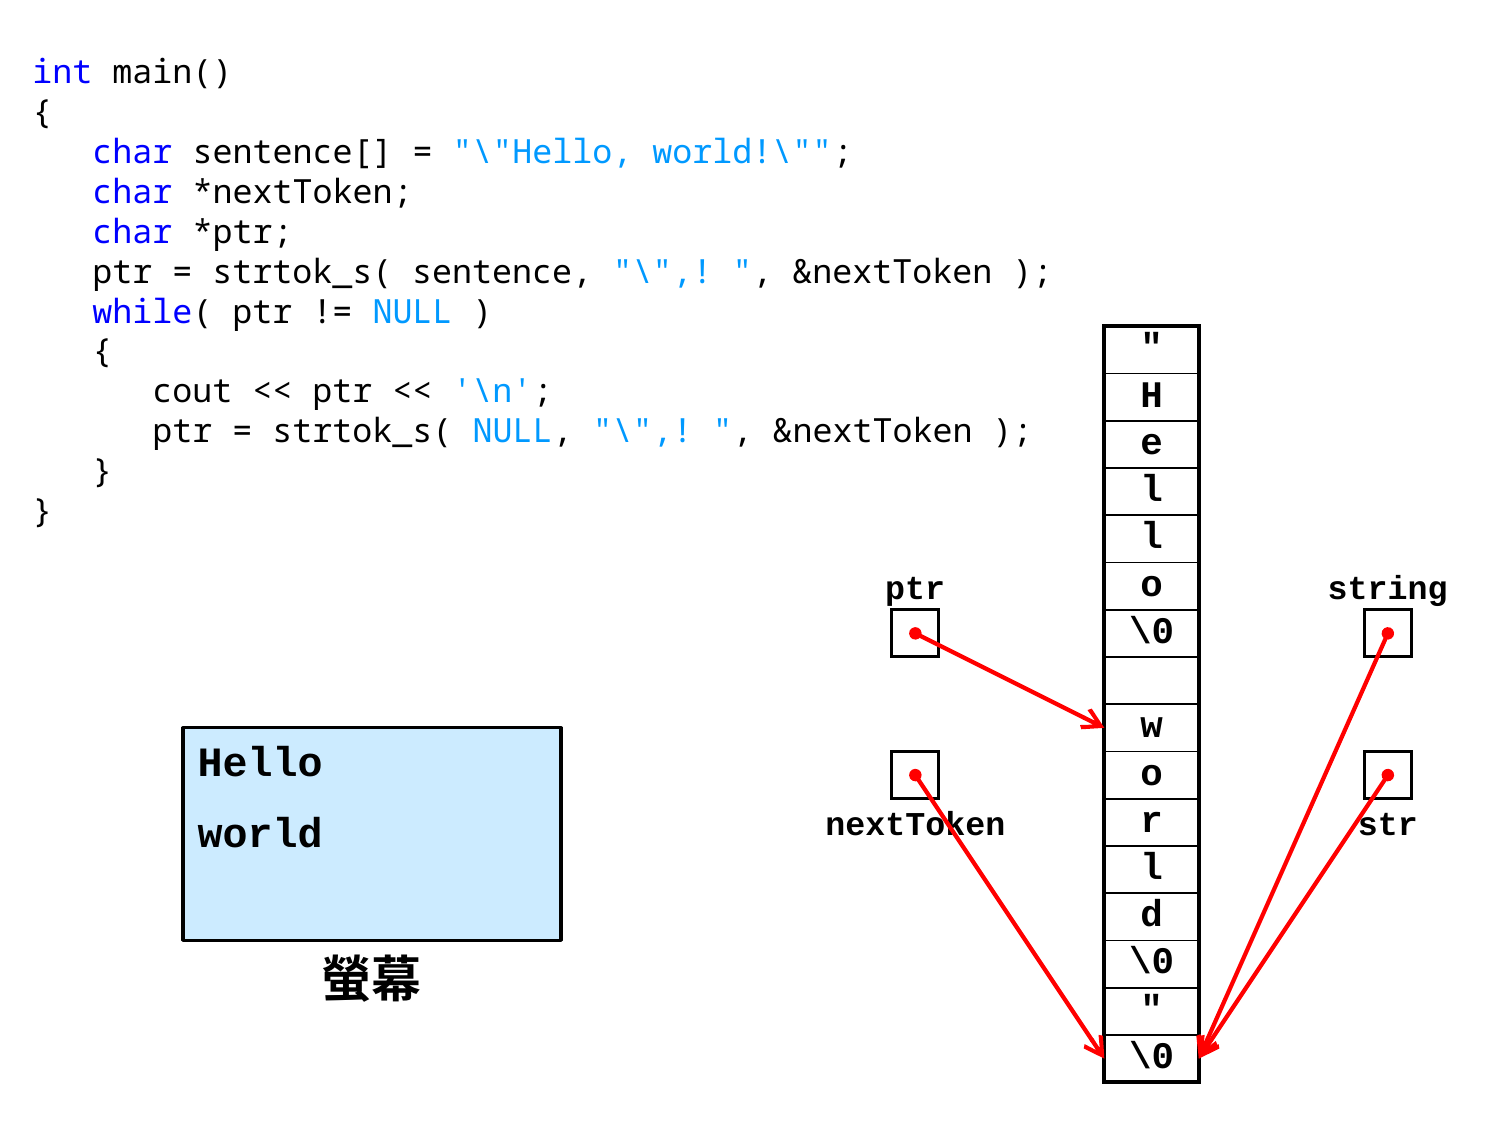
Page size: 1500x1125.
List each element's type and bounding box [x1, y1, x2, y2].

table_cell [1106, 611, 1197, 656]
text_box [183, 727, 561, 1012]
table_header [1106, 328, 1197, 373]
table_cell [1106, 847, 1197, 892]
table_cell [1106, 941, 1197, 987]
table_cell [1106, 705, 1197, 751]
table_cell [1106, 752, 1197, 798]
table_cell [1106, 894, 1197, 940]
text_box [868, 562, 1105, 729]
table_cell [1106, 563, 1197, 609]
table_cell [1106, 989, 1197, 1034]
table_cell [1106, 1036, 1197, 1080]
list [17, 42, 1081, 540]
text_box [1198, 562, 1459, 1059]
text_box [797, 751, 1105, 1059]
table_cell [1106, 374, 1197, 420]
table_cell [1106, 422, 1197, 467]
table_cell [1106, 469, 1197, 514]
table_cell [1106, 516, 1197, 562]
table_cell [1106, 800, 1197, 845]
table_cell [1106, 658, 1197, 703]
